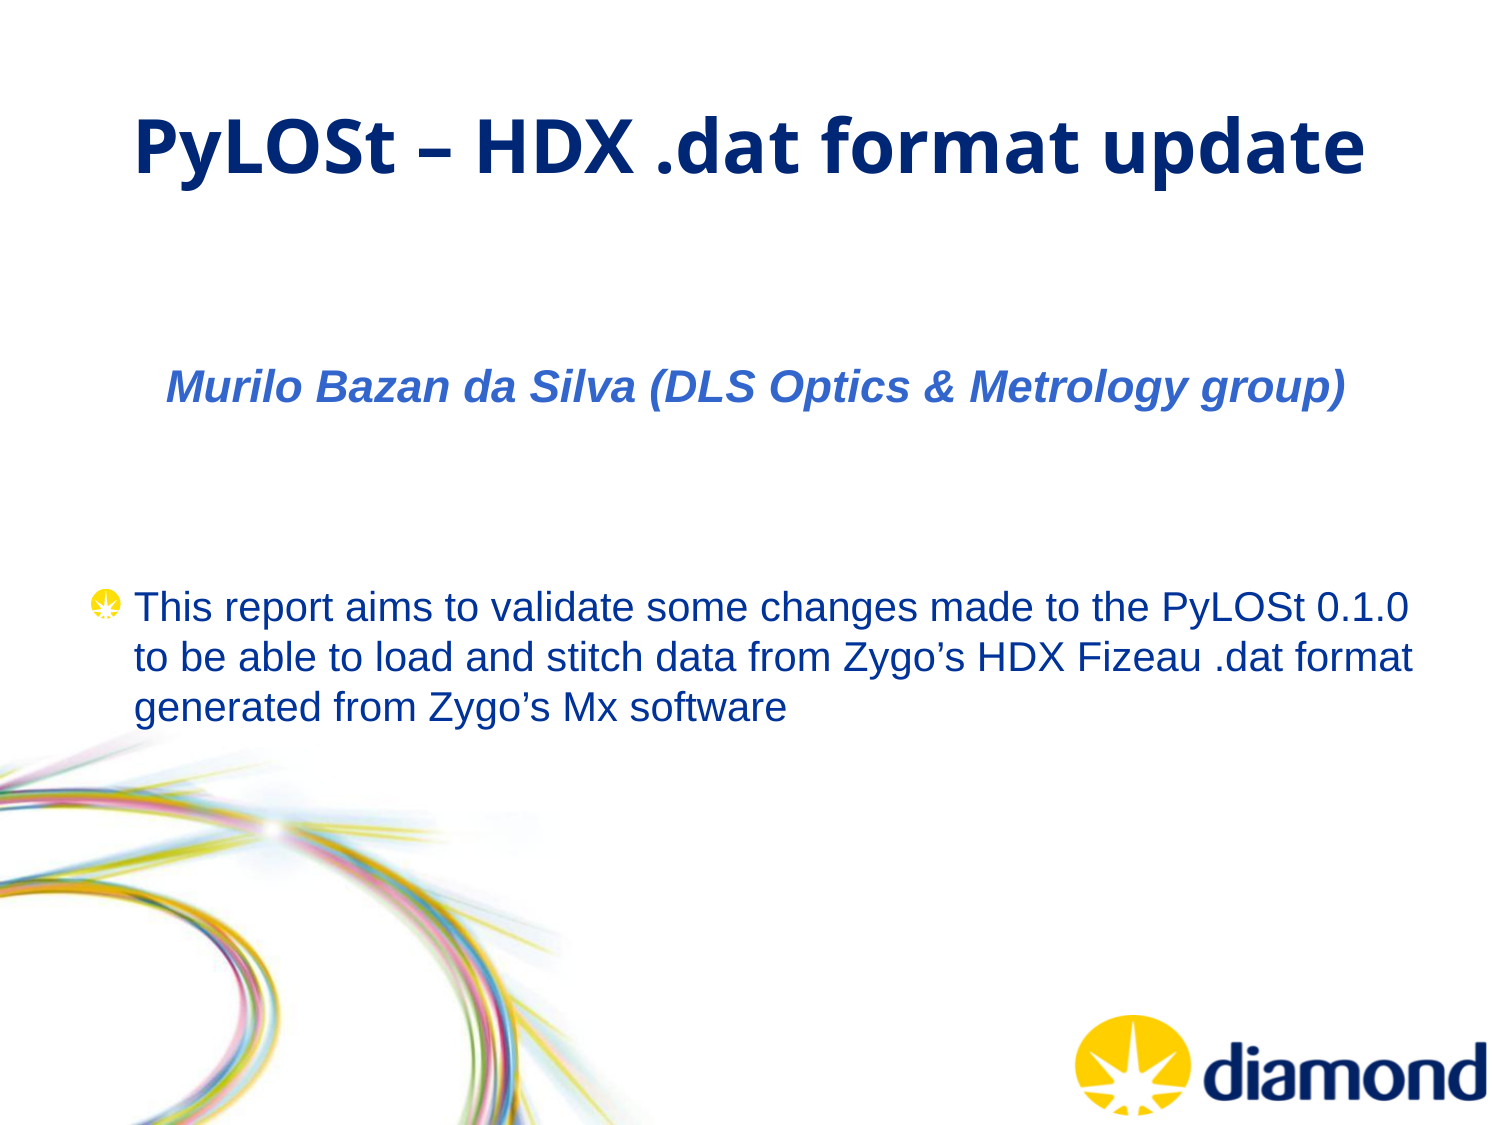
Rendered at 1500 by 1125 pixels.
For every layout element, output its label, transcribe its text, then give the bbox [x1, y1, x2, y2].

list This report aims to validate some changes made to the PyLOSt 0.1.0 to be able to load and stitch data from Zygo’s HDX Fizeau .dat format generated from Zygo’s Mx software [76, 571, 1439, 740]
picture [91, 589, 121, 619]
picture [0, 587, 1478, 1125]
picture [1074, 1015, 1487, 1116]
subtitle Murilo Bazan da Silva (DLS Optics & Metrology group) [56, 334, 1457, 435]
title PyLOSt – HDX .dat format update [0, 0, 1500, 288]
